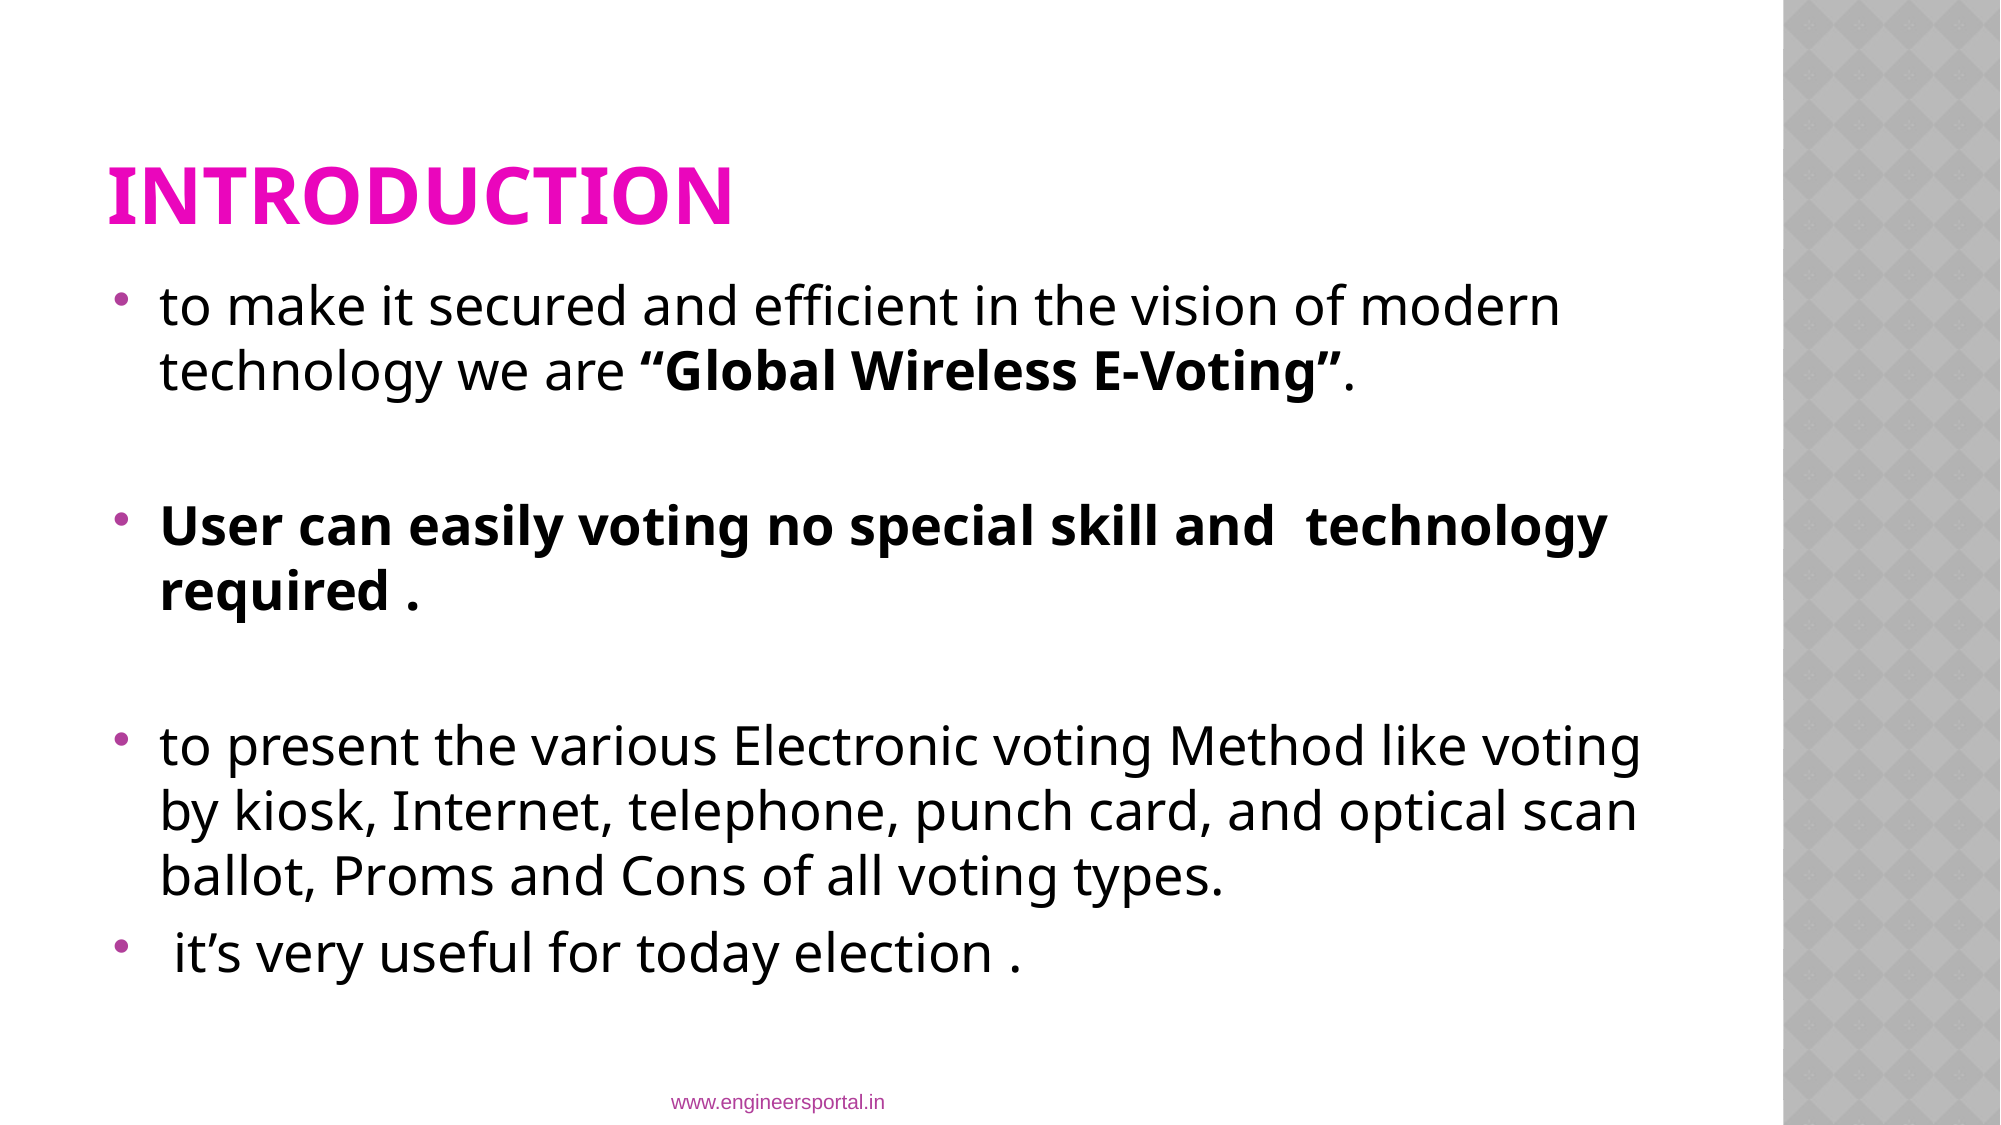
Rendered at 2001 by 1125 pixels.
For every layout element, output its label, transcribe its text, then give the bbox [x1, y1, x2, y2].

footer www.engineersportal.in [99, 1075, 900, 1114]
title Introduction [99, 52, 1684, 240]
list to make it secured and efficient in the vision of modern technology we are “Global Wireless E-Voting”. User can easily voting no special skill and technology required . to present the various Electronic voting Method like voting by kiosk, Internet, telephone, punch card, and optical scan ballot, Proms and Cons of all voting types. it’s very useful for today election . [99, 264, 1684, 1060]
